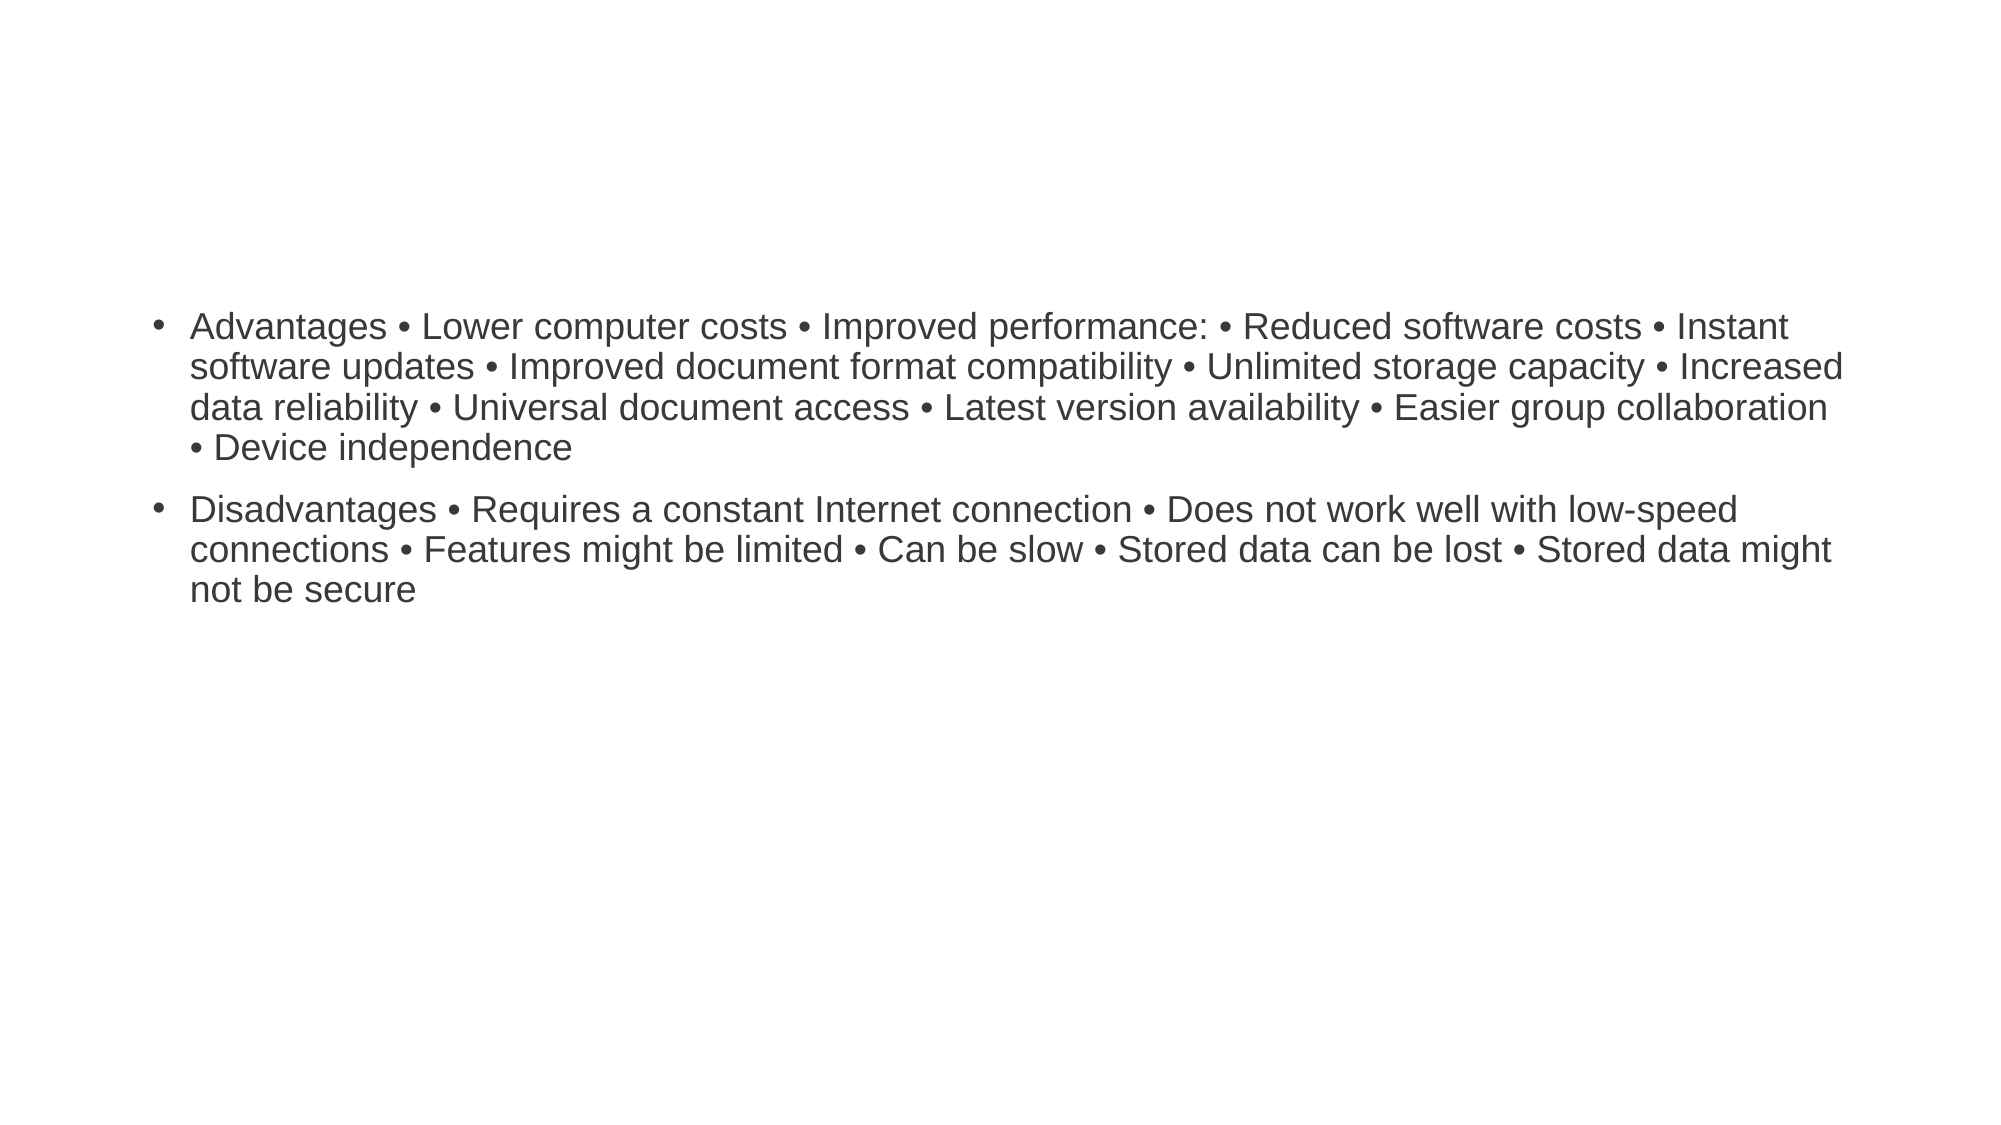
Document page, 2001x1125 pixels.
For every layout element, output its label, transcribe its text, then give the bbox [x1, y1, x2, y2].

list Advantages • Lower computer costs • Improved performance: • Reduced software costs • Instant software updates • Improved document format compatibility • Unlimited storage capacity • Increased data reliability • Universal document access • Latest version availability • Easier group collaboration • Device independence Disadvantages • Requires a constant Internet connection • Does not work well with low-speed connections • Features might be limited • Can be slow • Stored data can be lost • Stored data might not be secure [137, 299, 1863, 1014]
